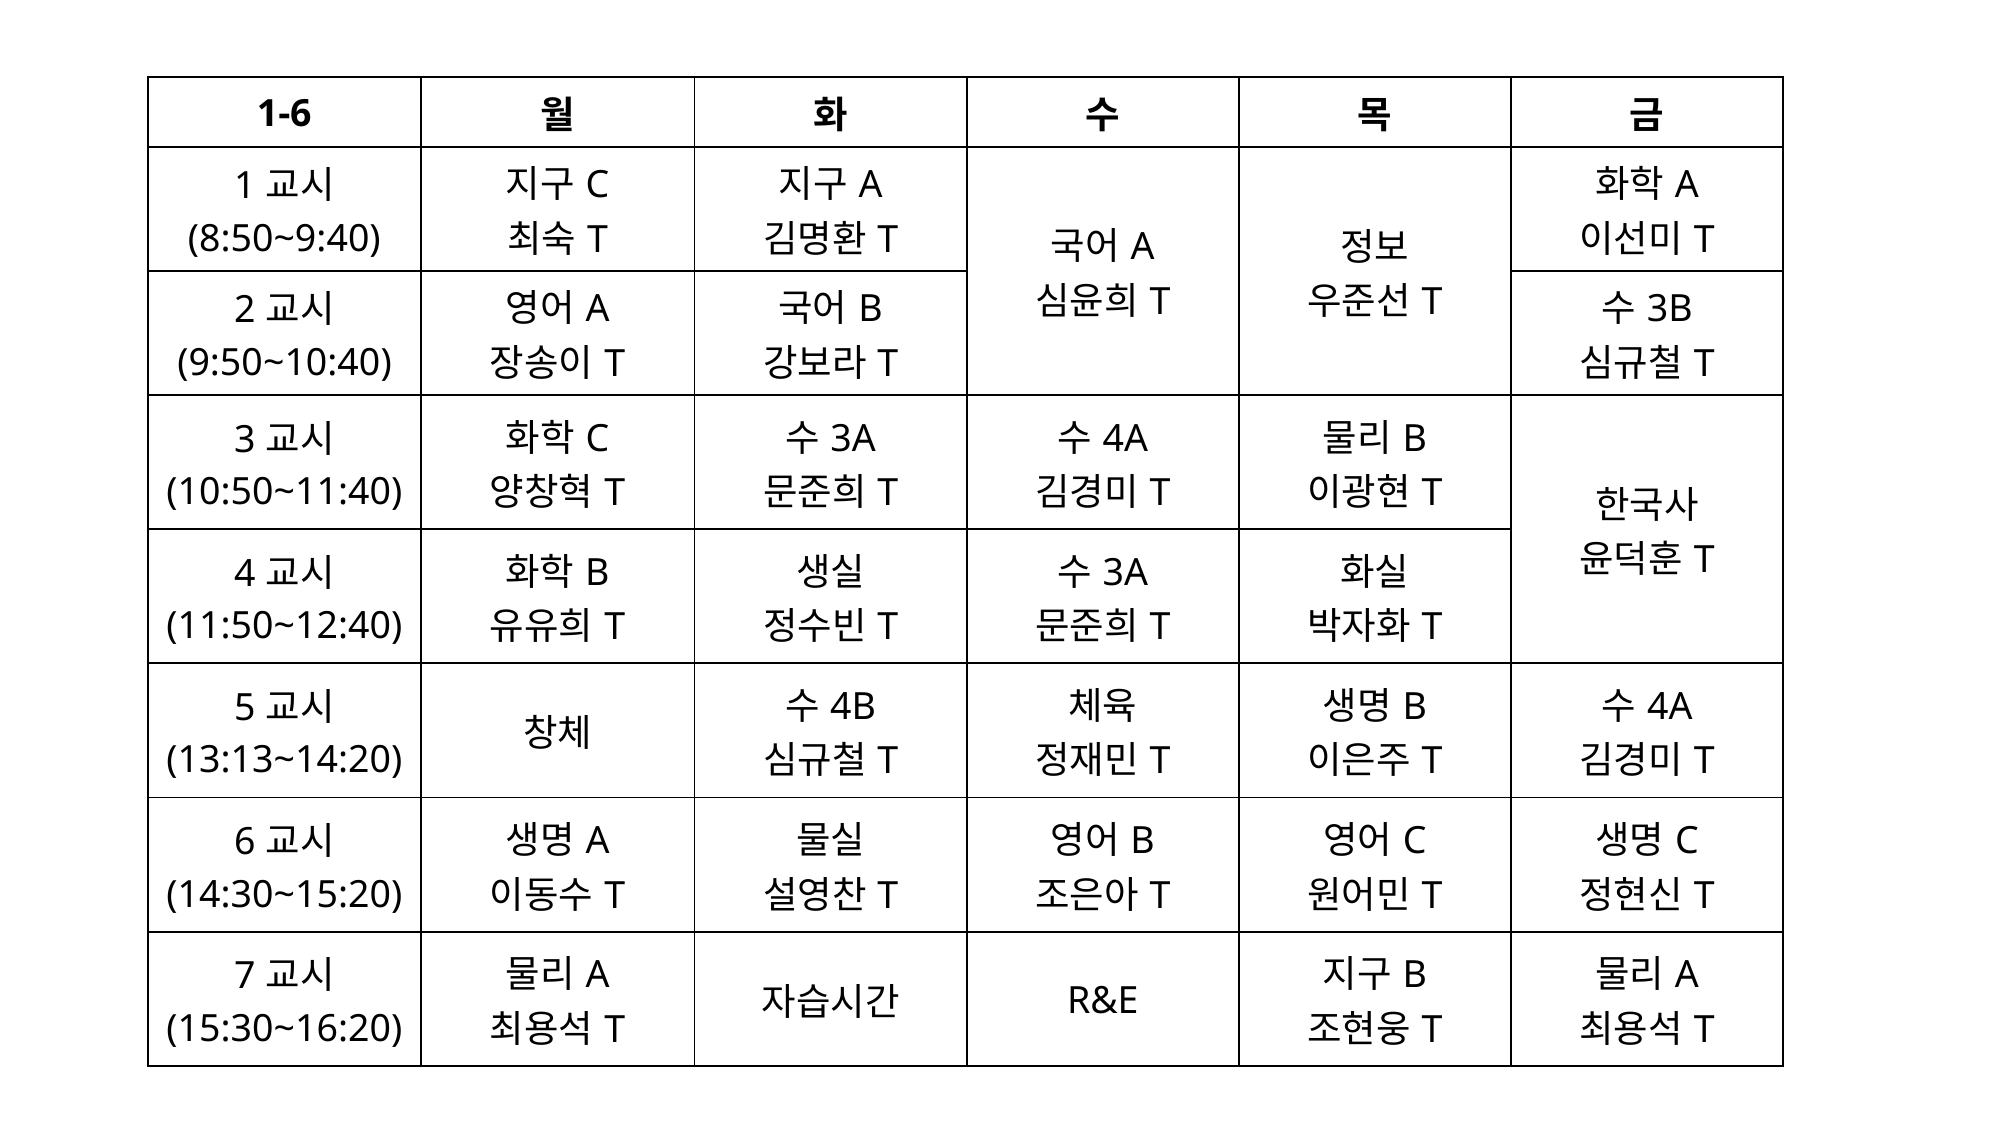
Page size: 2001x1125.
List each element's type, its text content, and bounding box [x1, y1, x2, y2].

table_header 화 [695, 78, 966, 146]
table_header 목 [1240, 78, 1510, 146]
table_cell 정보 우준선T [1240, 148, 1510, 394]
table_cell 생명C 정현신T [1512, 798, 1782, 931]
table_header 수 [968, 78, 1238, 146]
table_cell 체육 정재민T [968, 664, 1238, 797]
table_cell 영어B 조은아T [968, 798, 1238, 931]
table_cell 국어A 심윤희T [968, 148, 1238, 394]
table_cell 국어B 강보라T [695, 272, 966, 394]
table_cell 자습시간 [695, 933, 966, 1065]
table_cell 수4B 심규철T [695, 664, 966, 797]
table_header 1-6 [149, 78, 420, 146]
table_cell 7교시 (15:30~16:20) [149, 933, 420, 1065]
table_cell 4교시 (11:50~12:40) [149, 530, 420, 662]
table_cell 수3A 문준희T [695, 396, 966, 528]
table_cell 화학C 양창혁T [422, 396, 694, 528]
table_cell 2교시 (9:50~10:40) [149, 272, 420, 394]
table_cell 생명B 이은주T [1240, 664, 1510, 797]
table_cell 수3B 심규철T [1512, 272, 1782, 394]
table_cell 영어C 원어민T [1240, 798, 1510, 931]
table_cell 지구A 김명환T [695, 148, 966, 270]
table_cell 창체 [422, 664, 694, 797]
table_cell 생실 정수빈T [695, 530, 966, 662]
table_cell 물리A 최용석T [422, 933, 694, 1065]
table_cell R&E [968, 933, 1238, 1065]
table_cell 지구B 조현웅T [1240, 933, 1510, 1065]
table_cell 수4A 김경미T [1512, 664, 1782, 797]
table_cell 화실 박자화T [1240, 530, 1510, 662]
table_cell 5교시 (13:13~14:20) [149, 664, 420, 797]
table_cell 화학B 유유희T [422, 530, 694, 662]
table_cell 물리A 최용석T [1512, 933, 1782, 1065]
table_cell 물실 설영찬T [695, 798, 966, 931]
table_cell 물리B 이광현T [1240, 396, 1510, 528]
table_cell 생명A 이동수T [422, 798, 694, 931]
table_cell 수3A 문준희T [968, 530, 1238, 662]
table_header 금 [1512, 78, 1782, 146]
table_cell 영어A 장송이T [422, 272, 694, 394]
table_cell 수4A 김경미T [968, 396, 1238, 528]
table_cell 3교시 (10:50~11:40) [149, 396, 420, 528]
table_cell 화학A 이선미T [1512, 148, 1782, 270]
table_header 월 [422, 78, 694, 146]
table_cell 지구C 최숙T [422, 148, 694, 270]
table_cell 한국사 윤덕훈T [1512, 396, 1782, 662]
table_cell 1교시 (8:50~9:40) [149, 148, 420, 270]
table_cell 6교시 (14:30~15:20) [149, 798, 420, 931]
